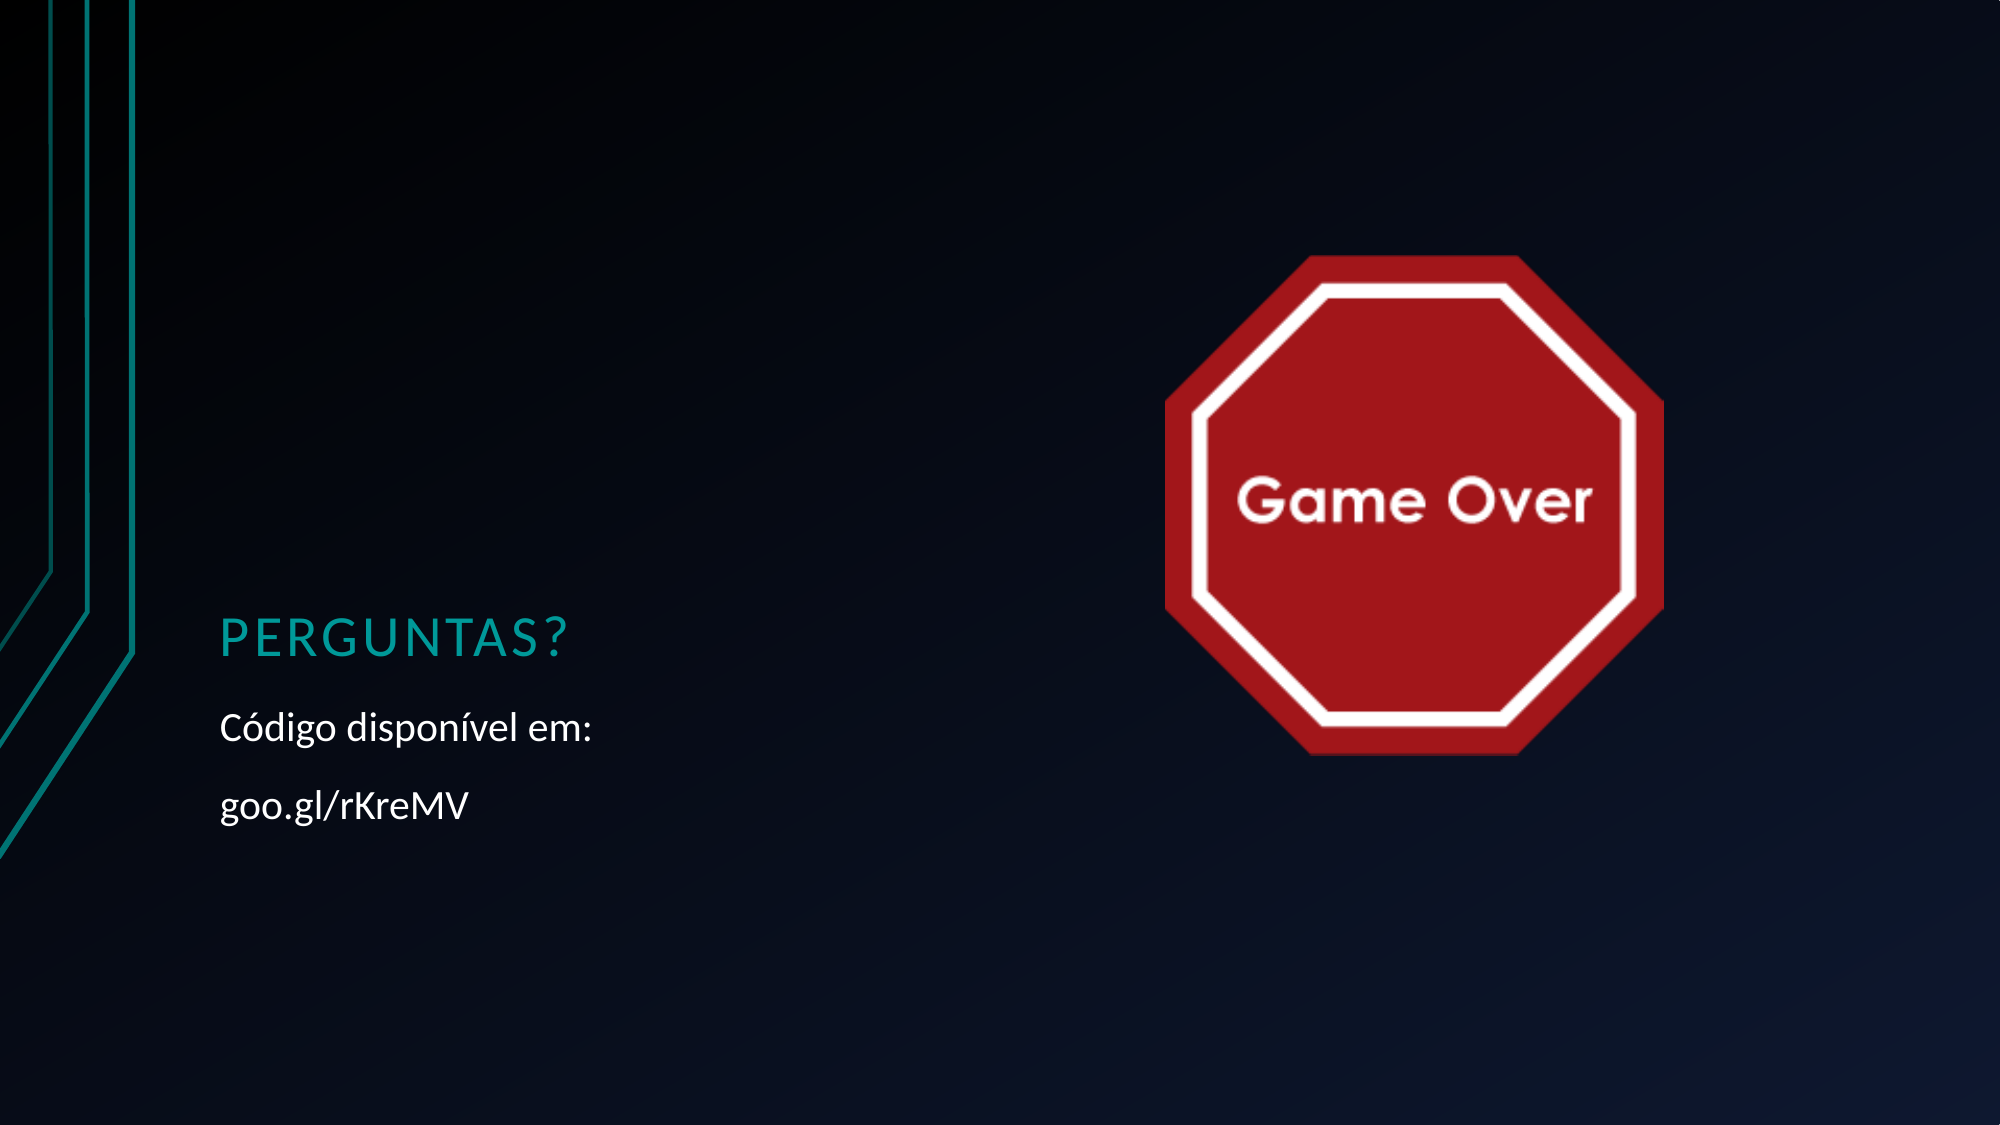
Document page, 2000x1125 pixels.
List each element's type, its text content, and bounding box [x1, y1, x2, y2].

list Código disponível em: goo.gl/rKreMV [199, 695, 867, 1013]
title Perguntas? [199, 279, 867, 680]
picture [1164, 255, 1664, 756]
